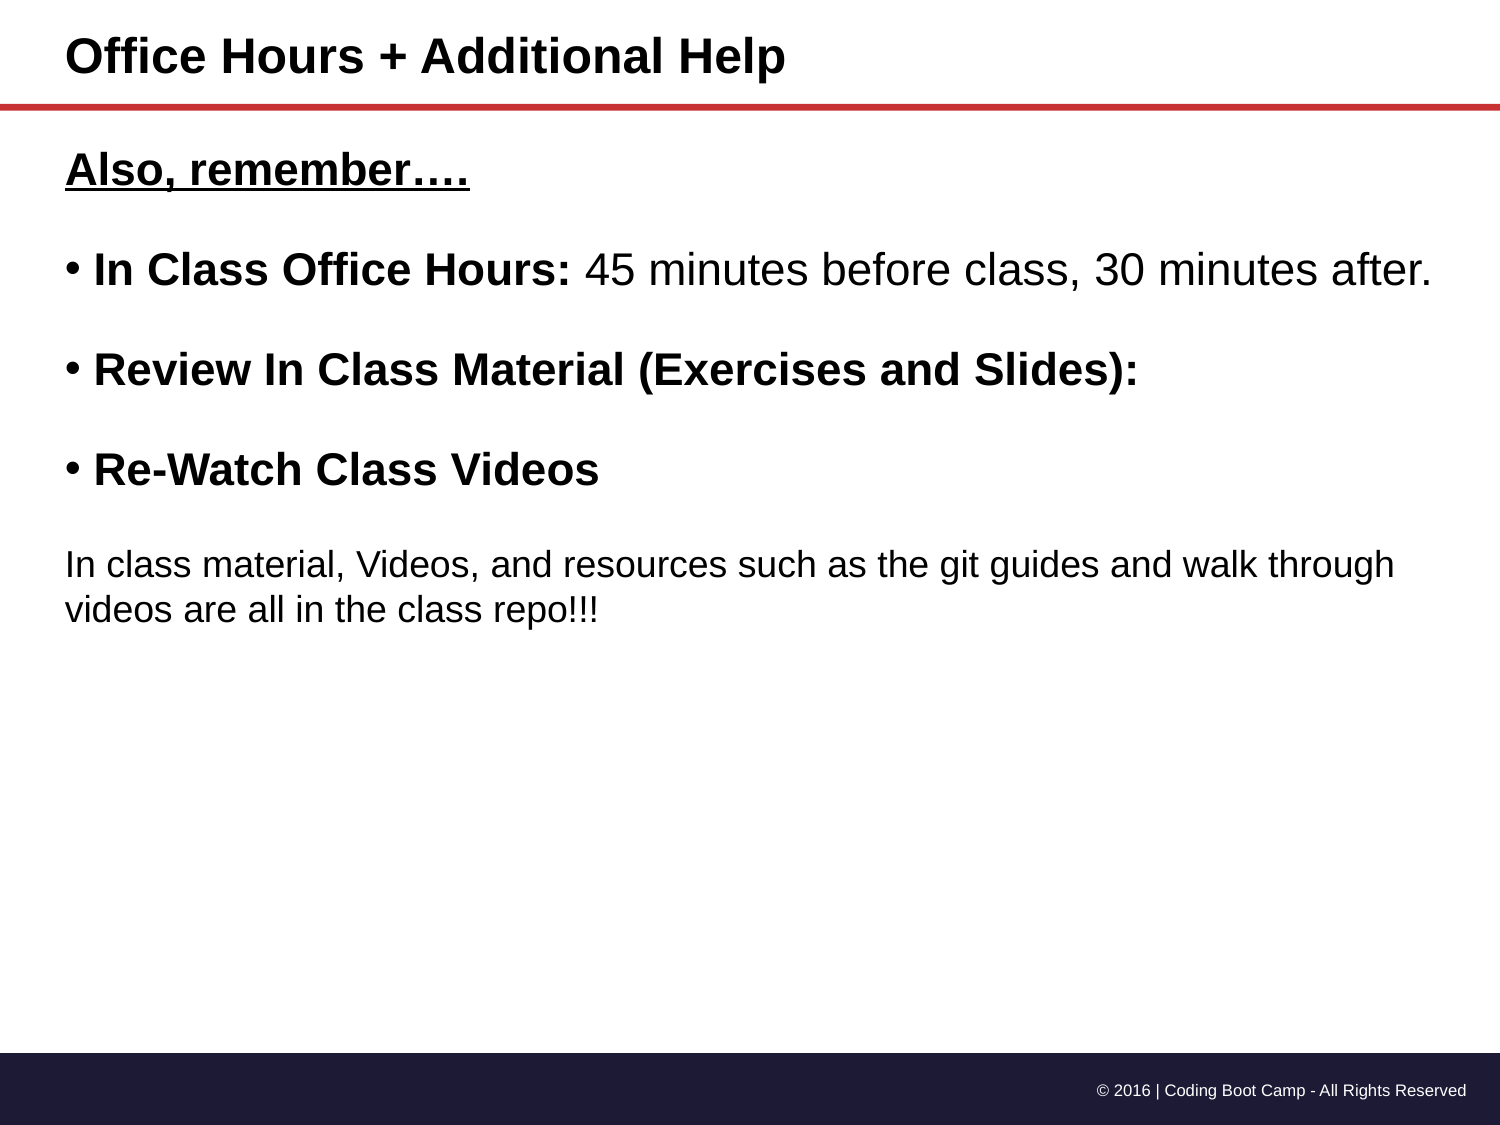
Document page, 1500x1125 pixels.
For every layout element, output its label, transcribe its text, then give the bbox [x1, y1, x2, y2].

text_box Also, remember…. In Class Office Hours: 45 minutes before class, 30 minutes after. Review In Class Material (Exercises and Slides): Re-Watch Class Videos In class material, Videos, and resources such as the git guides and walk through videos are all in the class repo!!! [50, 125, 1484, 1038]
text_box Office Hours + Additional Help [50, 16, 963, 91]
